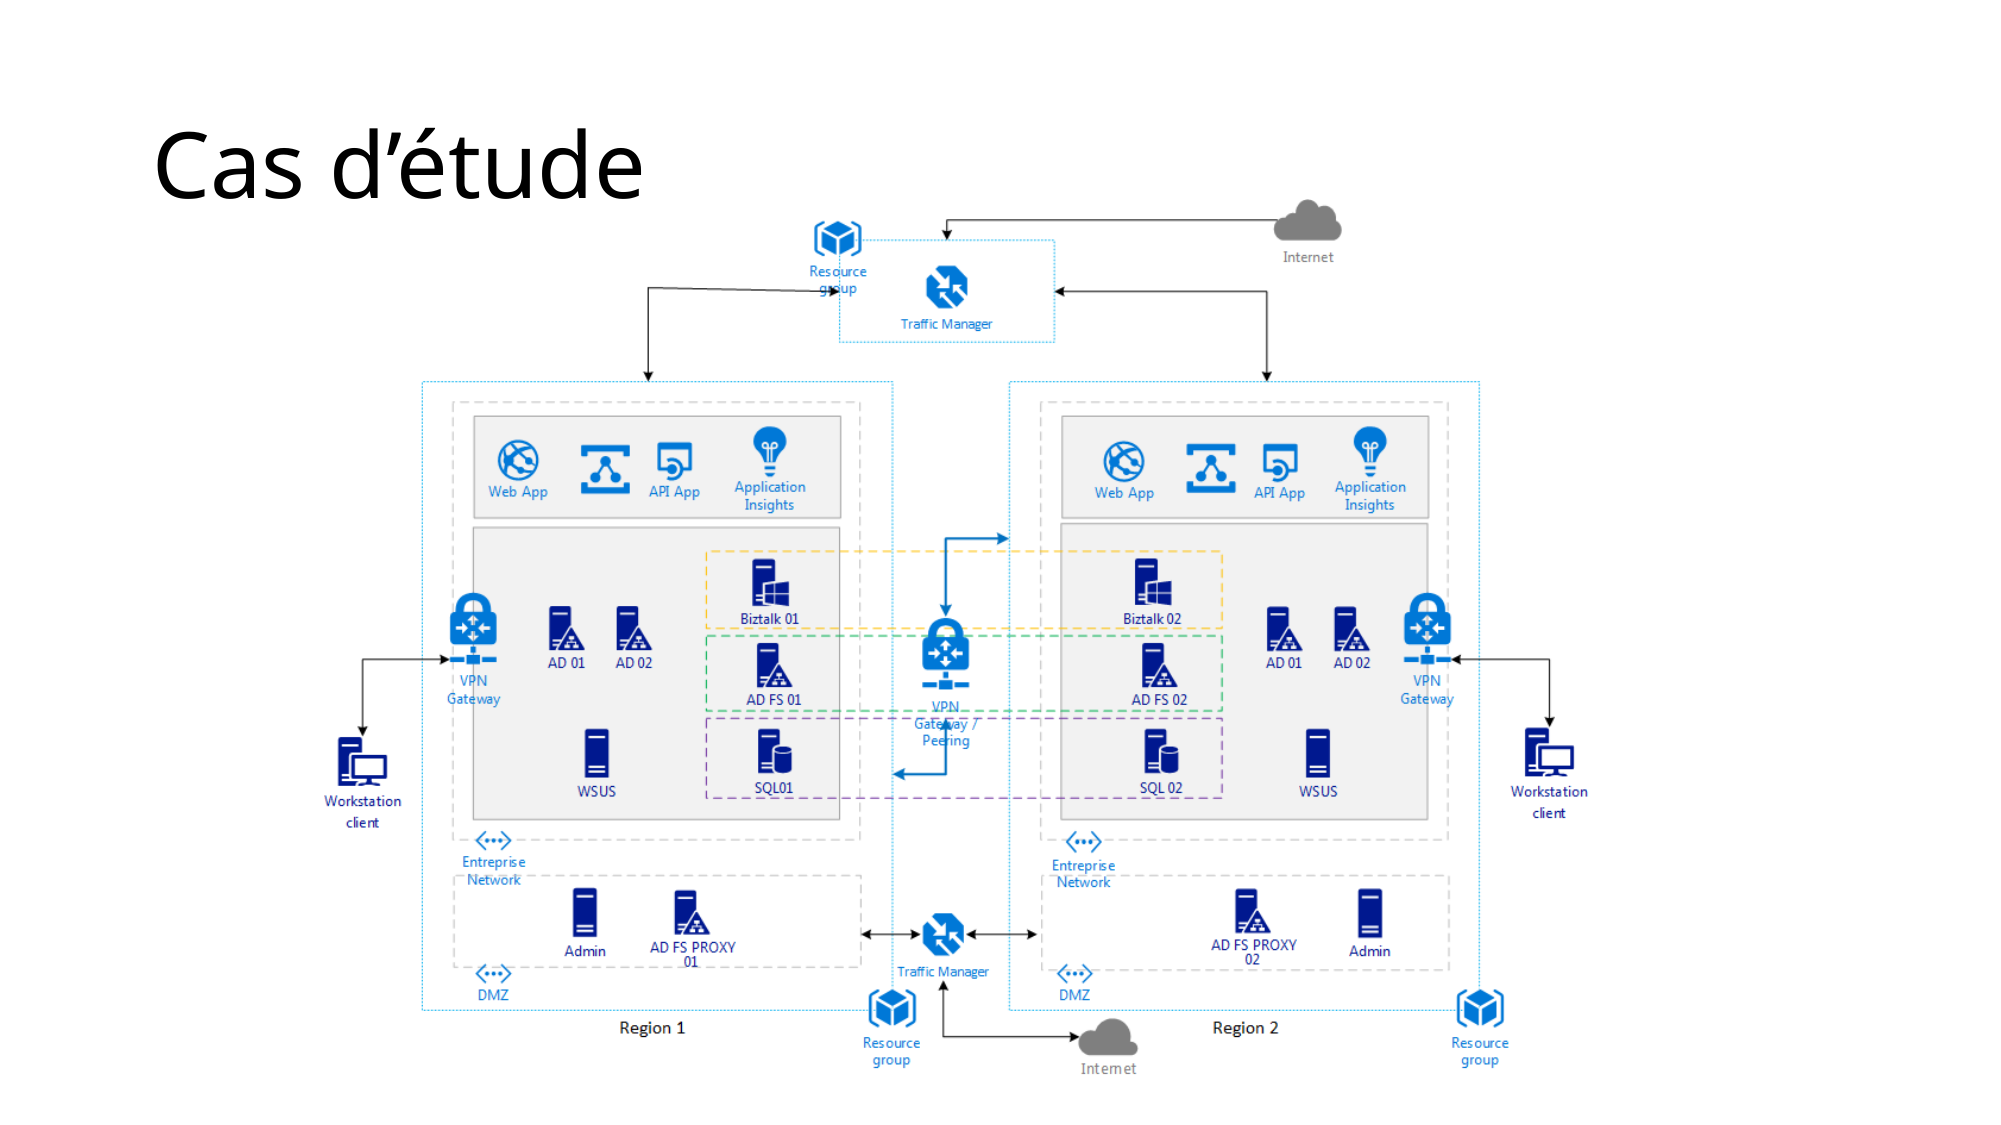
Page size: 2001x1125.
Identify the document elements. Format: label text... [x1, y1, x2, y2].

title Cas d’étude [137, 59, 1863, 278]
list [316, 199, 1601, 1086]
